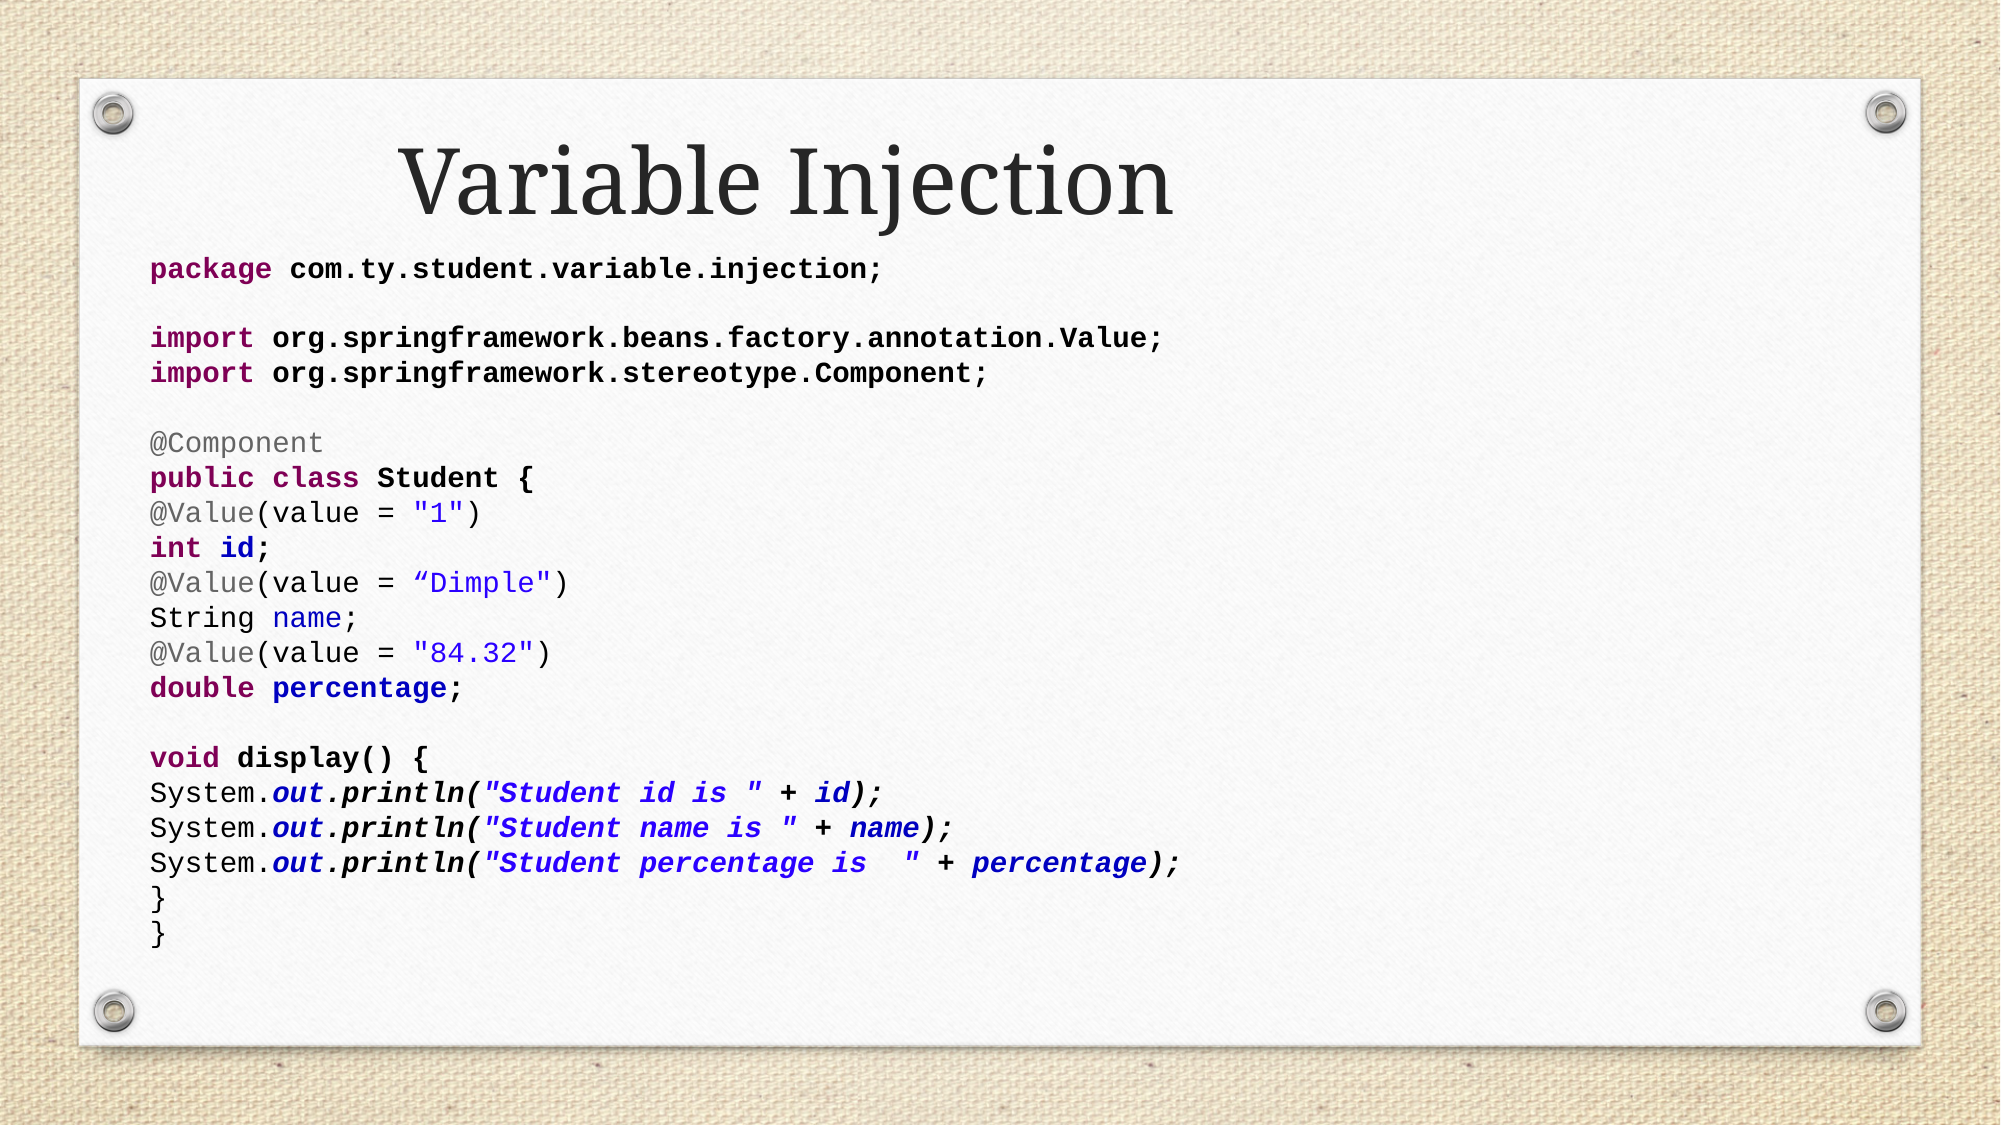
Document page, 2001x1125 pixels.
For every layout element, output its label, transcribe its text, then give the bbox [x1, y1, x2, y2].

title Variable Injection [0, 114, 1575, 242]
picture [0, 0, 2001, 1125]
text_box package com.ty.student.variable.injection; import org.springframework.beans.factory.annotation.Value; import org.springframework.stereotype.Component; @Component public class Student { @Value(value = "1") int id; @Value(value = “Dimple") String name; @Value(value = "84.32") double percentage; void display() { System.out.println("Student id is " + id); System.out.println("Student name is " + name); System.out.println("Student percentage is " + percentage); } } [135, 241, 1835, 991]
